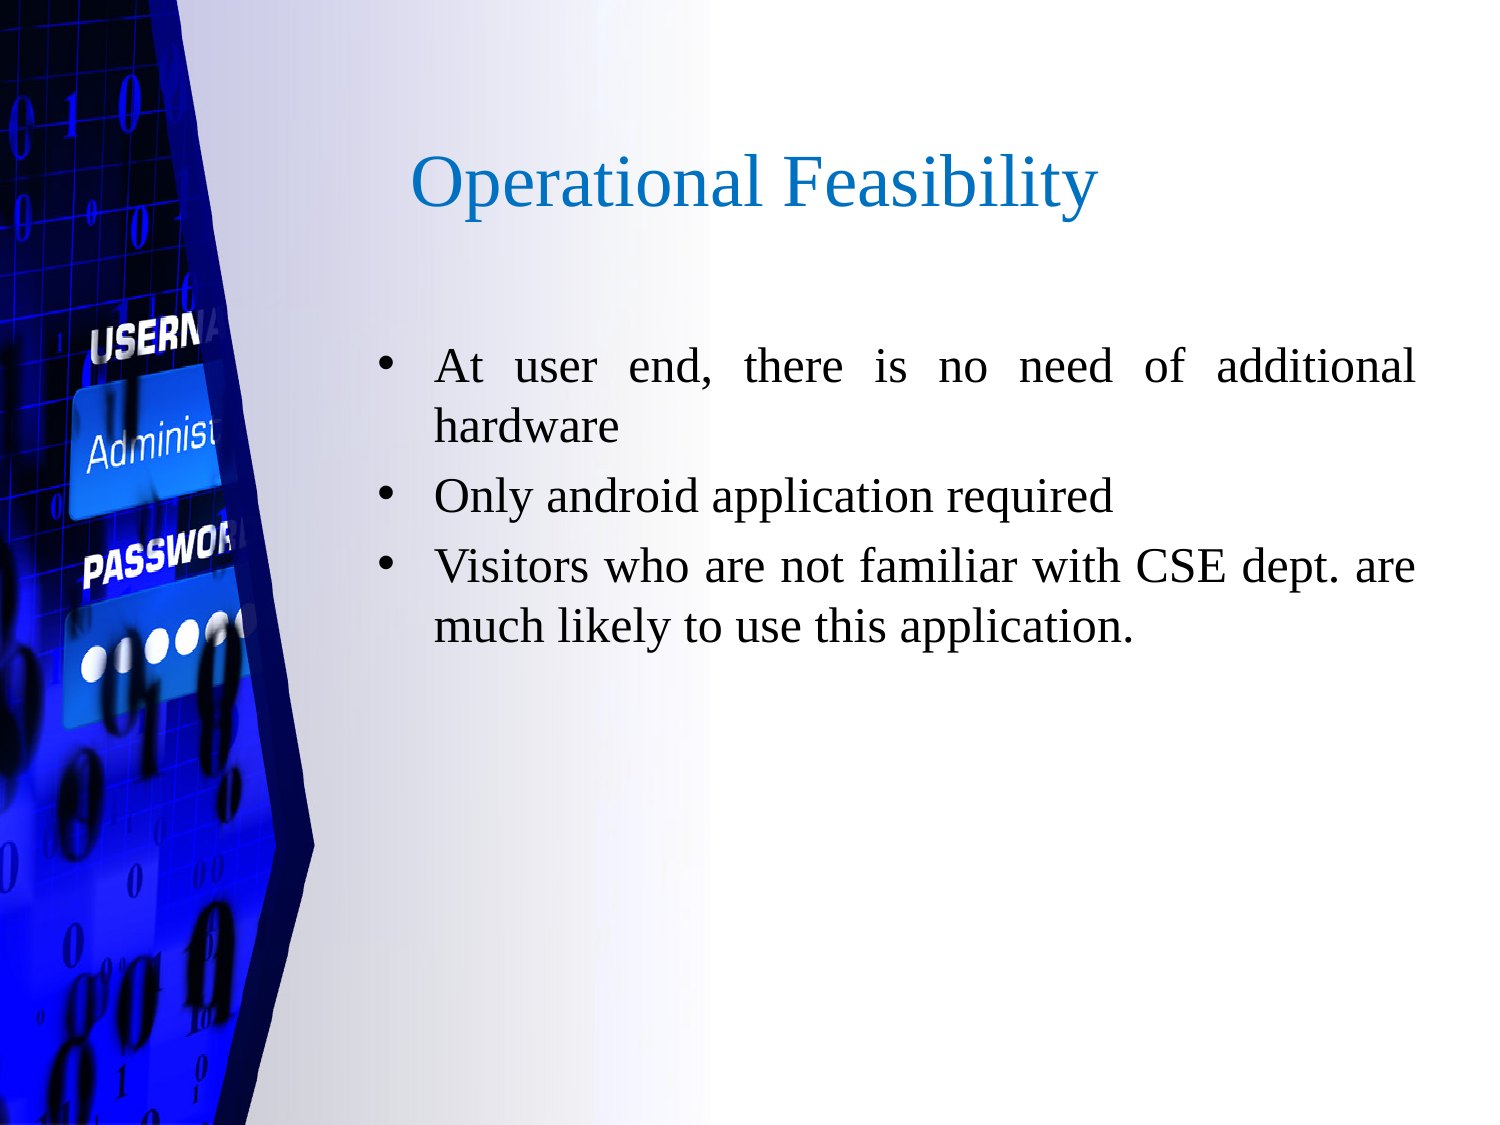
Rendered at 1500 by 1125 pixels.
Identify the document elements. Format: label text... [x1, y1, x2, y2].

picture [0, 0, 1500, 1125]
title Operational Feasibility [395, 96, 1430, 256]
list At user end, there is no need of additional hardware Only android application required Visitors who are not familiar with CSE dept. are much likely to use this application. [362, 324, 1433, 850]
